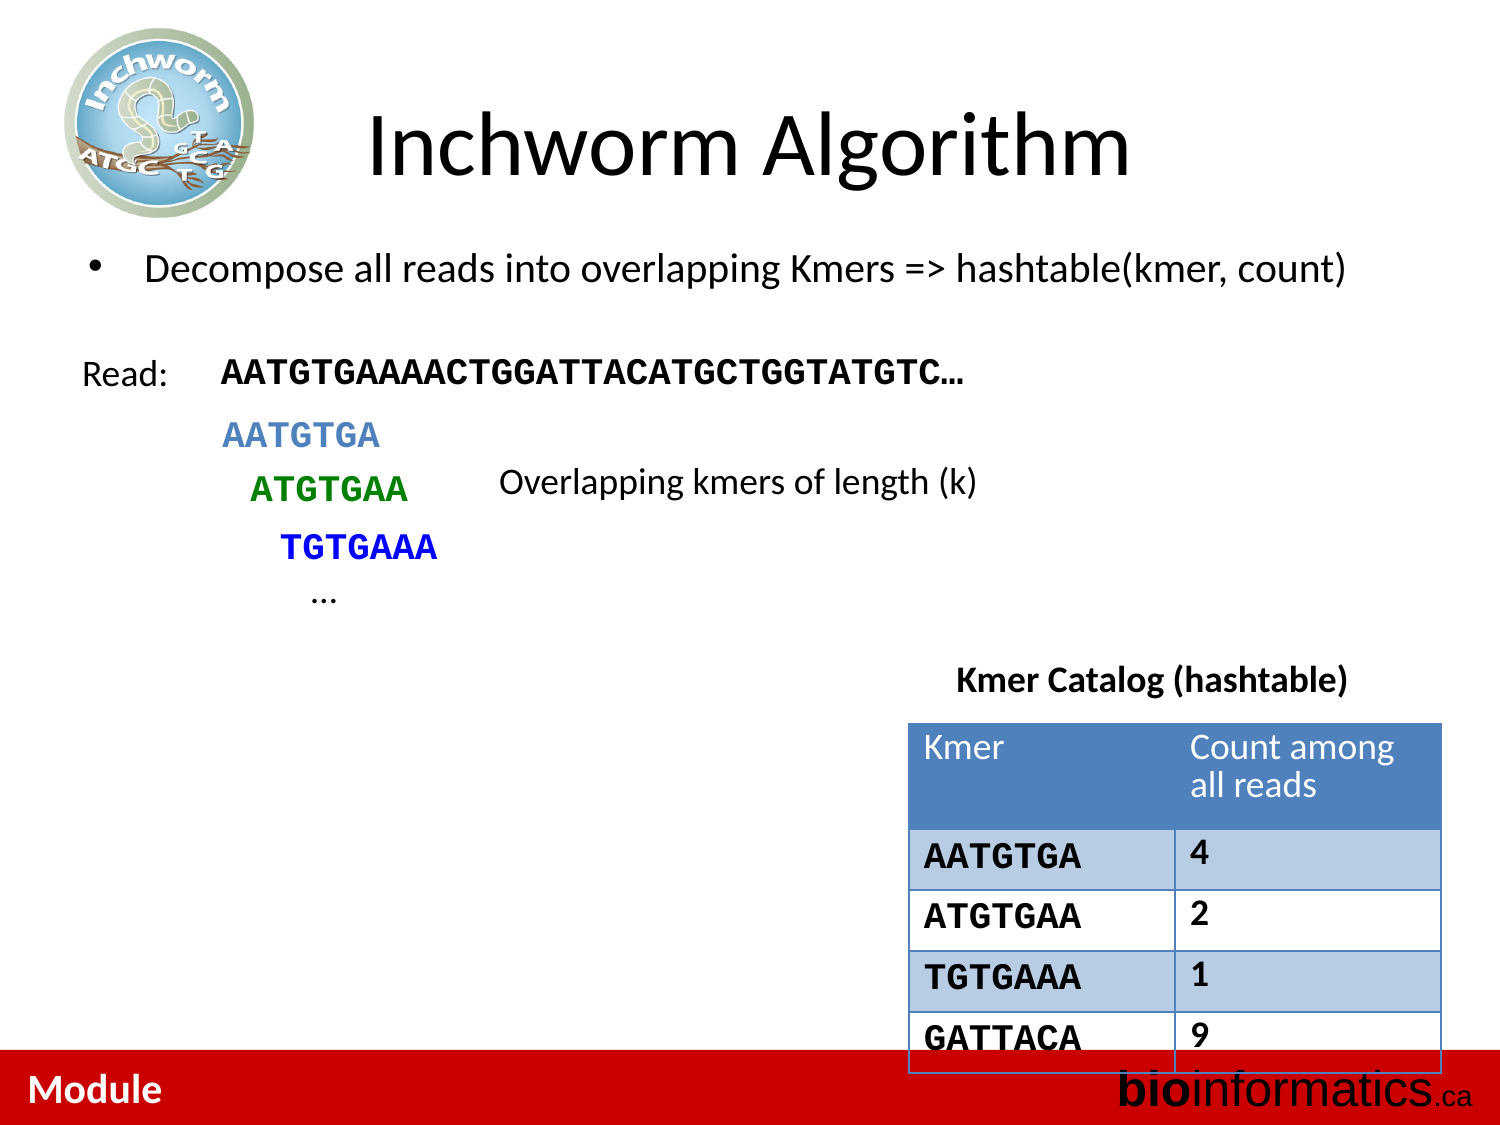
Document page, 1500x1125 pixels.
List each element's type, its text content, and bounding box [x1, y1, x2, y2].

table_header Count among all reads [1176, 725, 1440, 828]
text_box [64, 233, 1372, 620]
text_box Kmer Catalog (hashtable) [941, 647, 1365, 708]
table_cell 1 [1176, 952, 1440, 1011]
table_cell TGTGAAA [910, 952, 1174, 1011]
table_cell ATGTGAA [910, 891, 1174, 950]
table_cell AATGTGA [910, 830, 1174, 889]
table_cell 4 [1176, 830, 1440, 889]
title Inchworm Algorithm [75, 45, 1425, 233]
table_cell 9 [1176, 1013, 1440, 1047]
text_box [0, 1048, 1500, 1125]
picture [63, 26, 255, 218]
table_header Kmer [910, 725, 1174, 828]
table_cell GATTACA [910, 1013, 1174, 1047]
table_cell 2 [1176, 891, 1440, 950]
